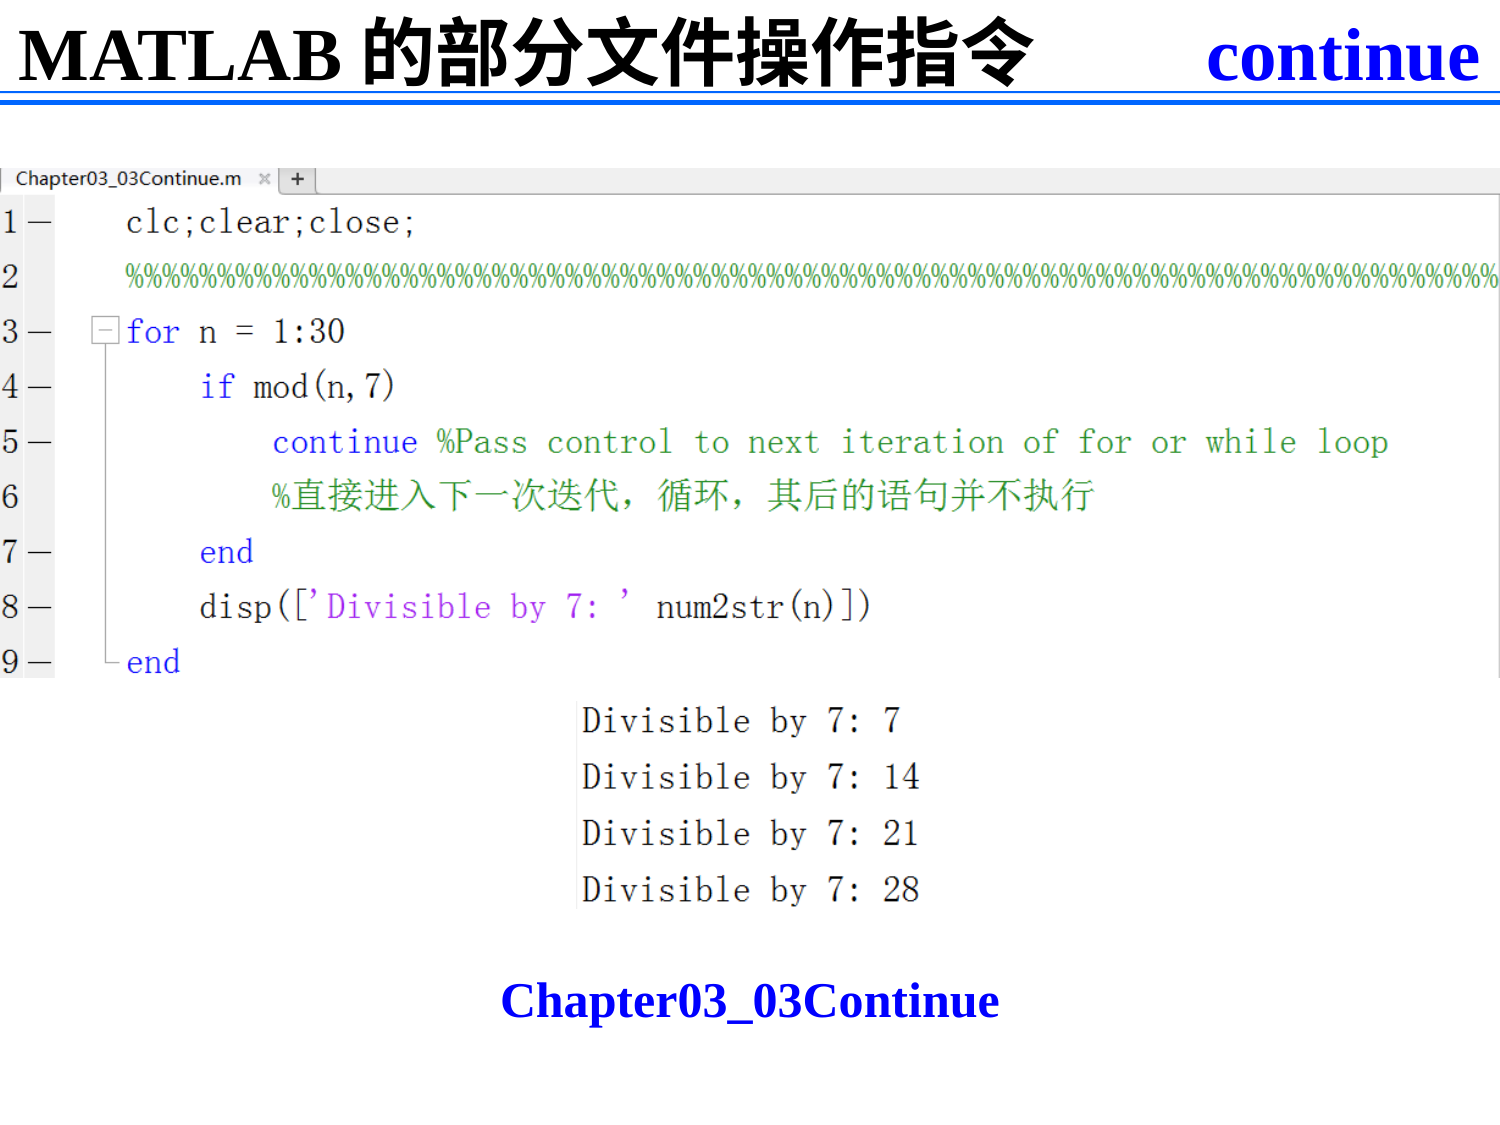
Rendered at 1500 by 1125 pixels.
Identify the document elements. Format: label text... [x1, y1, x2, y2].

picture [0, 168, 1500, 678]
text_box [0, 91, 1500, 103]
text_box Chapter03_03Continue [0, 967, 1500, 1028]
text_box MATLAB的部分文件操作指令 continue [0, 5, 1500, 91]
picture [576, 701, 924, 909]
